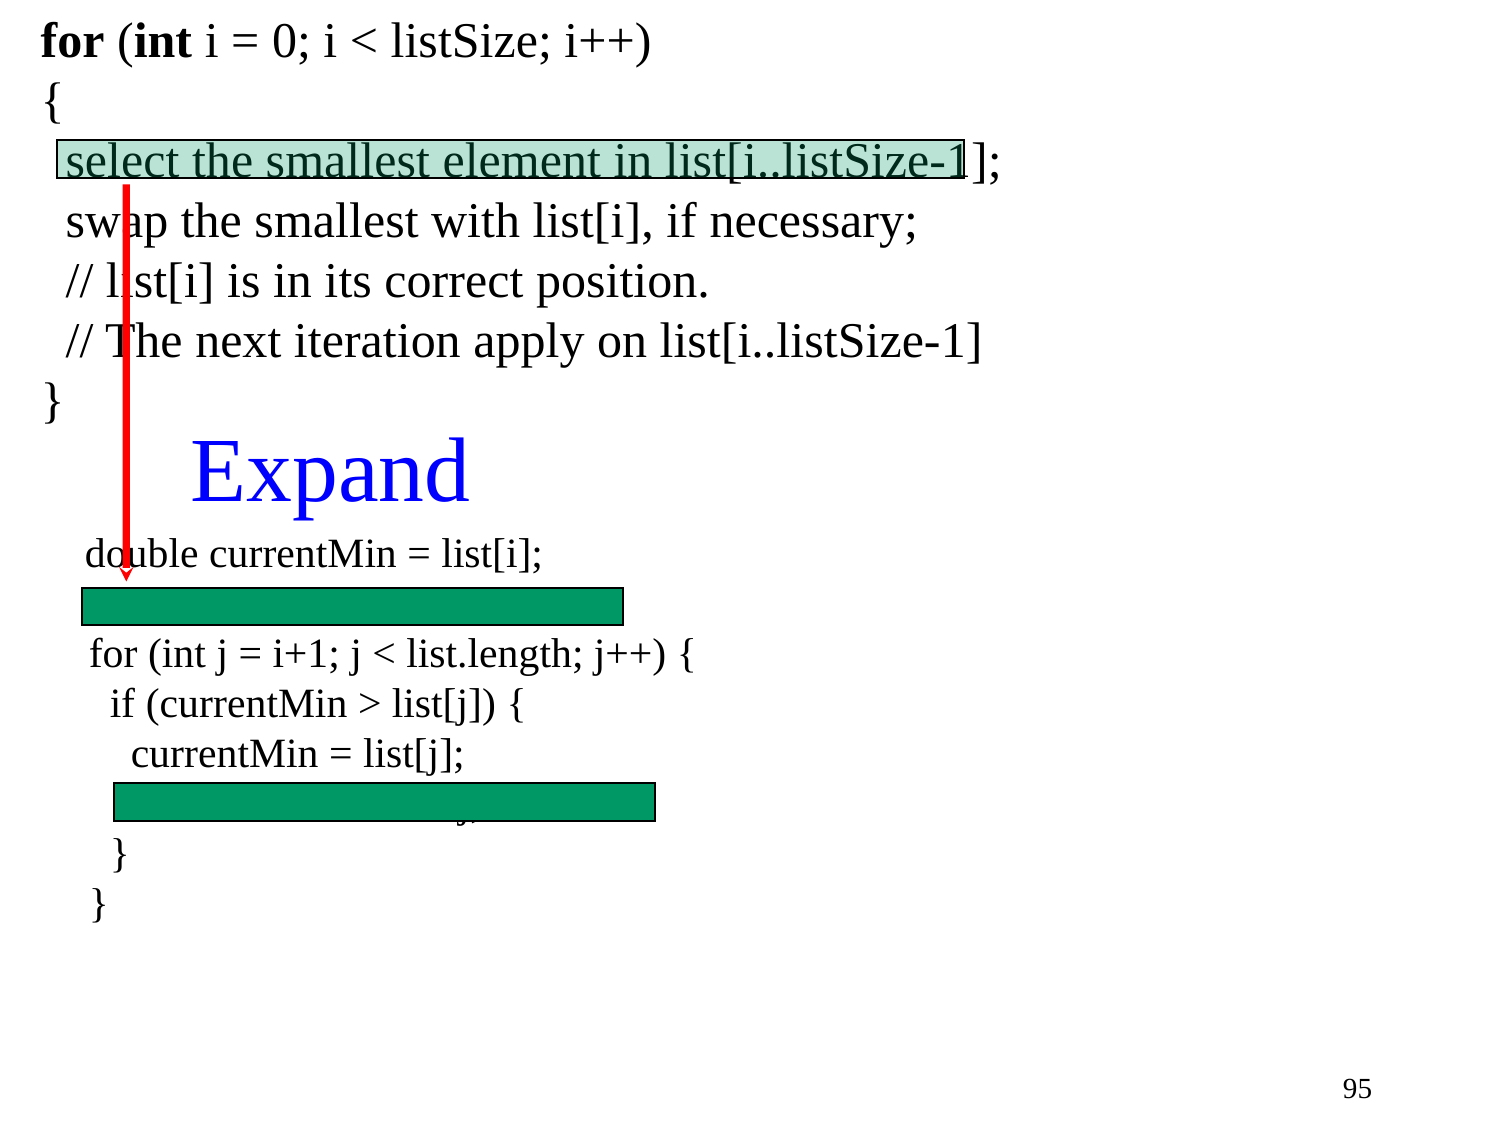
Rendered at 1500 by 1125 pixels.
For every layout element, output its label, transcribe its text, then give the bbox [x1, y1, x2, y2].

text_box [113, 783, 655, 821]
title Expand [157, 430, 505, 499]
text_box double currentMin = list[i]; int currentMinIndex = i; for (int j = i+1; j < list.length; j++) { if (currentMin > list[j]) { currentMin = list[j]; currentMinIndex = j; } } [31, 518, 895, 1048]
text_box [122, 573, 131, 582]
slide_number 95 [1074, 1049, 1388, 1125]
text_box for (int i = 0; i < listSize; i++) { select the smallest element in list[i..listSize-1]; swap the smallest with list[i], if necessary; // list[i] is in its correct position. // The next iteration apply on list[i..listSize-1] } [25, 0, 1500, 423]
text_box [82, 587, 624, 626]
text_box [57, 140, 965, 179]
